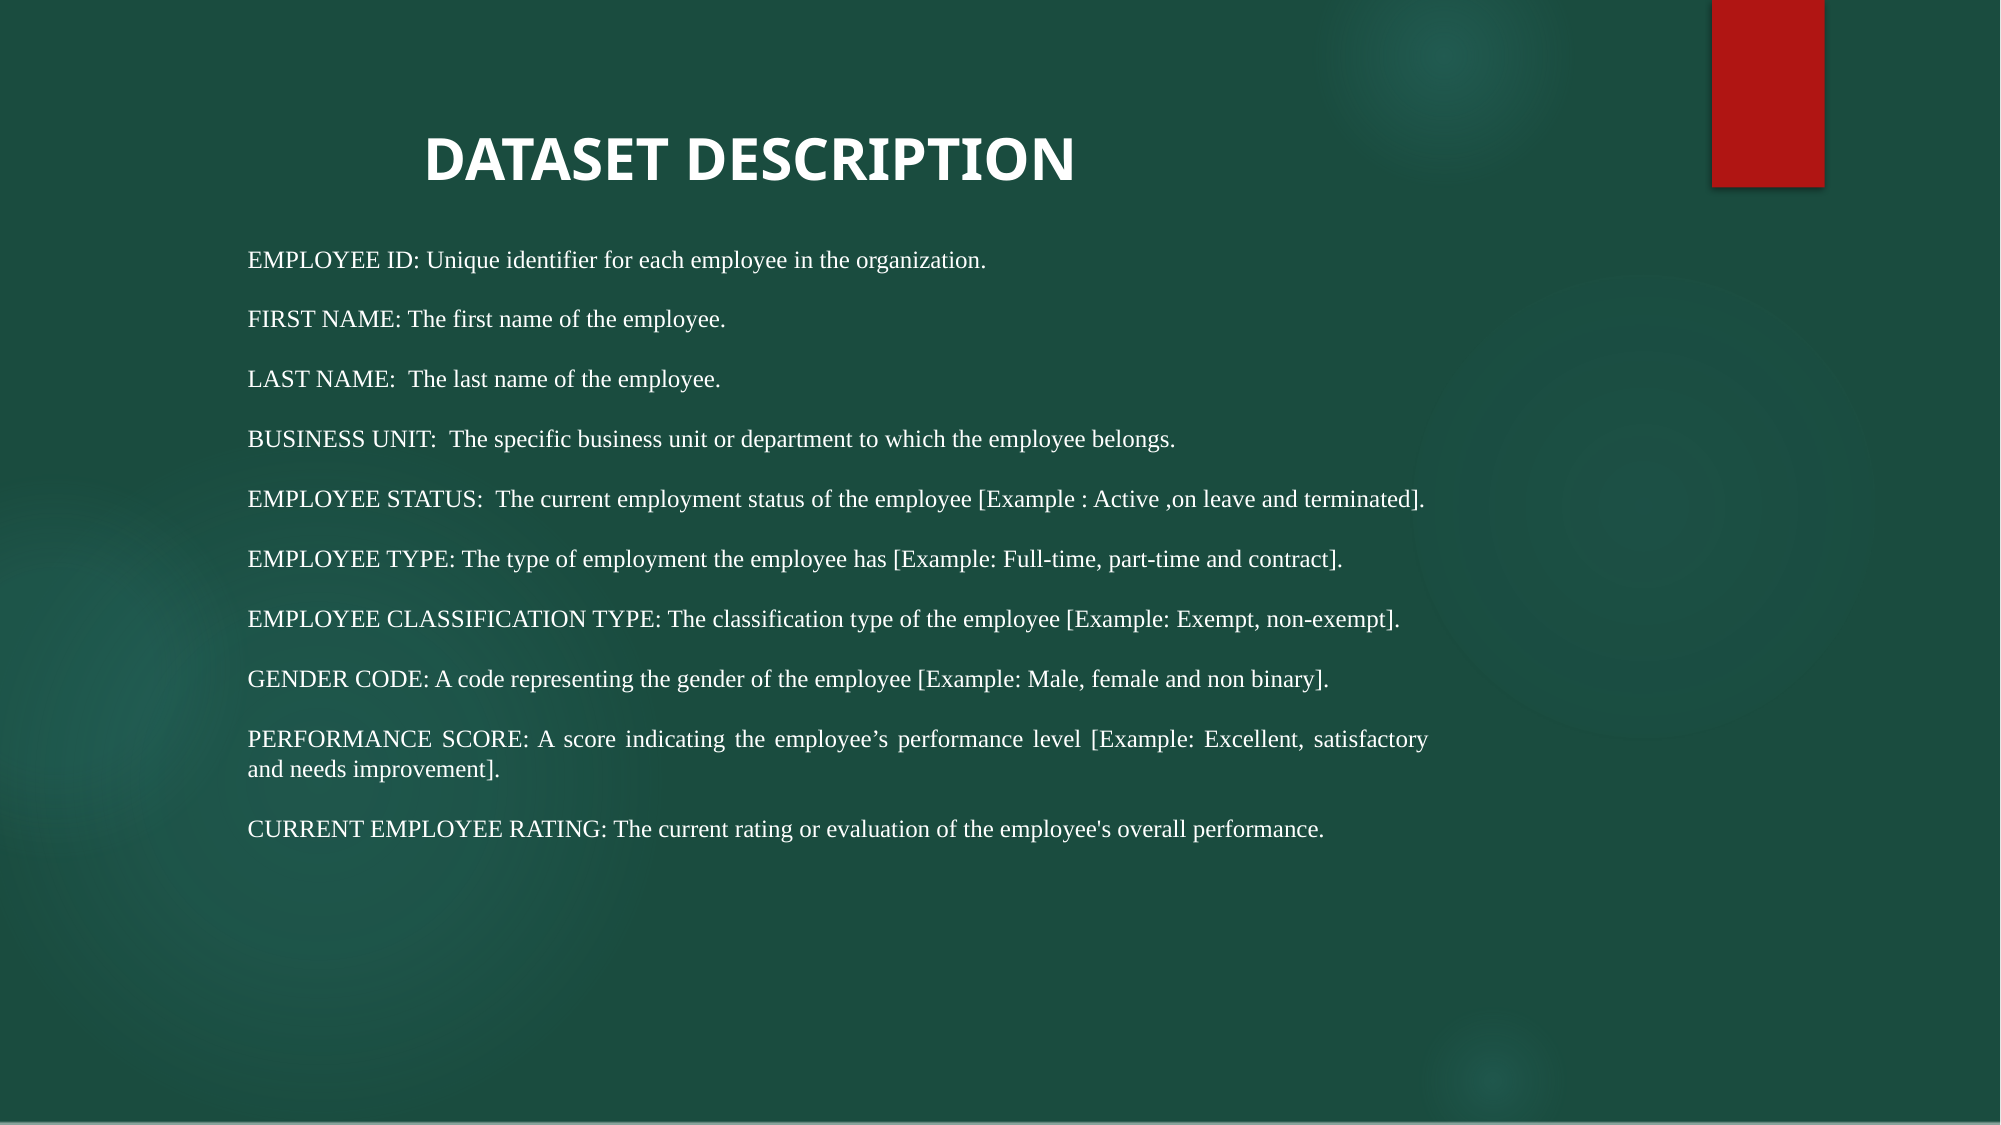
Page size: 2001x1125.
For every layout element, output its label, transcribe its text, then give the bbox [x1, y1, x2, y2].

text_box EMPLOYEE ID: Unique identifier for each employee in the organization. FIRST NAME: The first name of the employee. LAST NAME: The last name of the employee. BUSINESS UNIT: The specific business unit or department to which the employee belongs. EMPLOYEE STATUS: The current employment status of the employee [Example : Active ,on leave and terminated]. EMPLOYEE TYPE: The type of employment the employee has [Example: Full-time, part-time and contract]. EMPLOYEE CLASSIFICATION TYPE: The classification type of the employee [Example: Exempt, non-exempt]. GENDER CODE: A code representing the gender of the employee [Example: Male, female and non binary]. PERFORMANCE SCORE: A score indicating the employee’s performance level [Example: Excellent, satisfactory and needs improvement]. CURRENT EMPLOYEE RATING: The current rating or evaluation of the employee's overall performance. [232, 235, 1446, 875]
text_box DATASET DESCRIPTION [408, 115, 1270, 200]
picture [0, 0, 2001, 1125]
